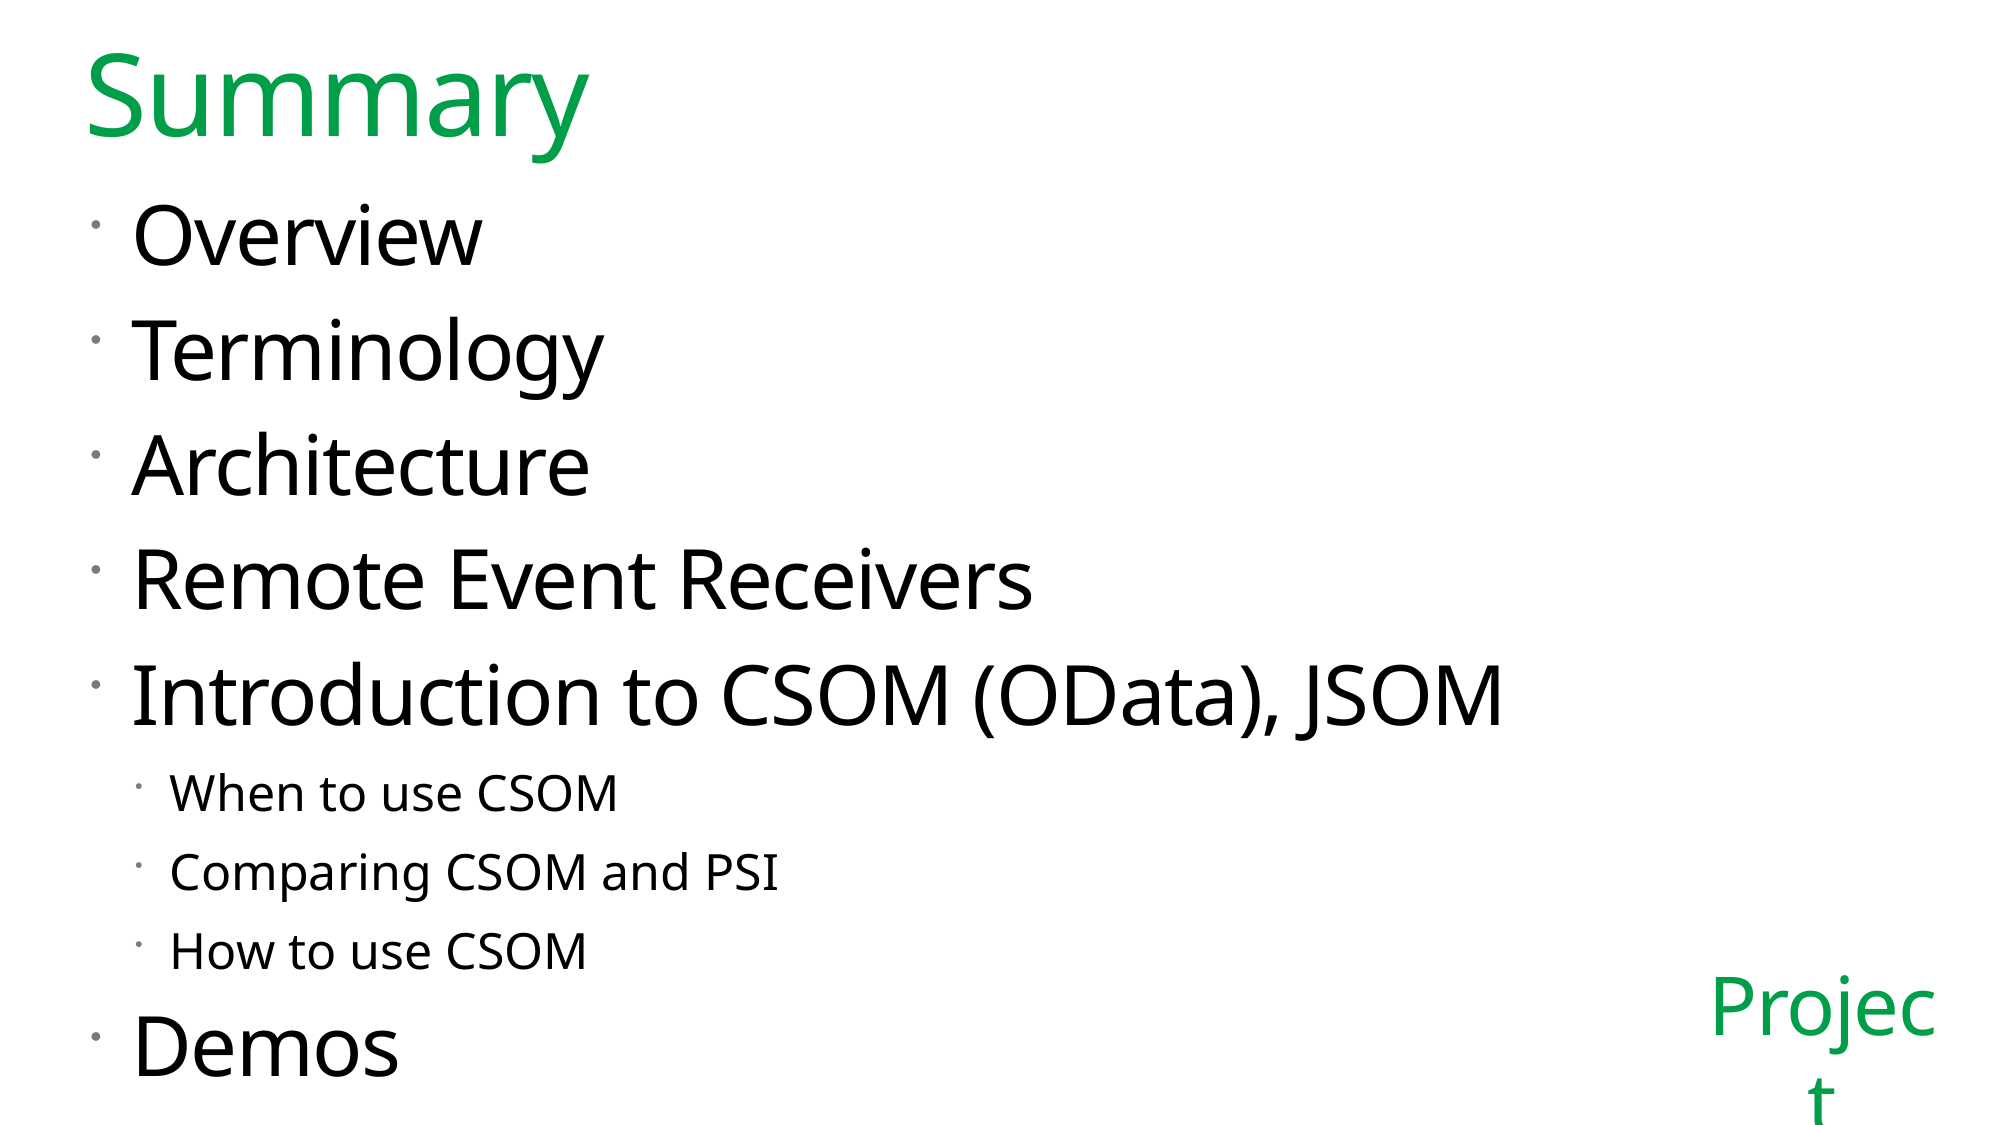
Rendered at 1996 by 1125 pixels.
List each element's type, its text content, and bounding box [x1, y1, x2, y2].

list Overview Terminology Architecture Remote Event Receivers Introduction to CSOM (OData), JSOM When to use CSOM Comparing CSOM and PSI How to use CSOM Demos [84, 193, 1910, 529]
title Summary [84, 37, 1910, 161]
